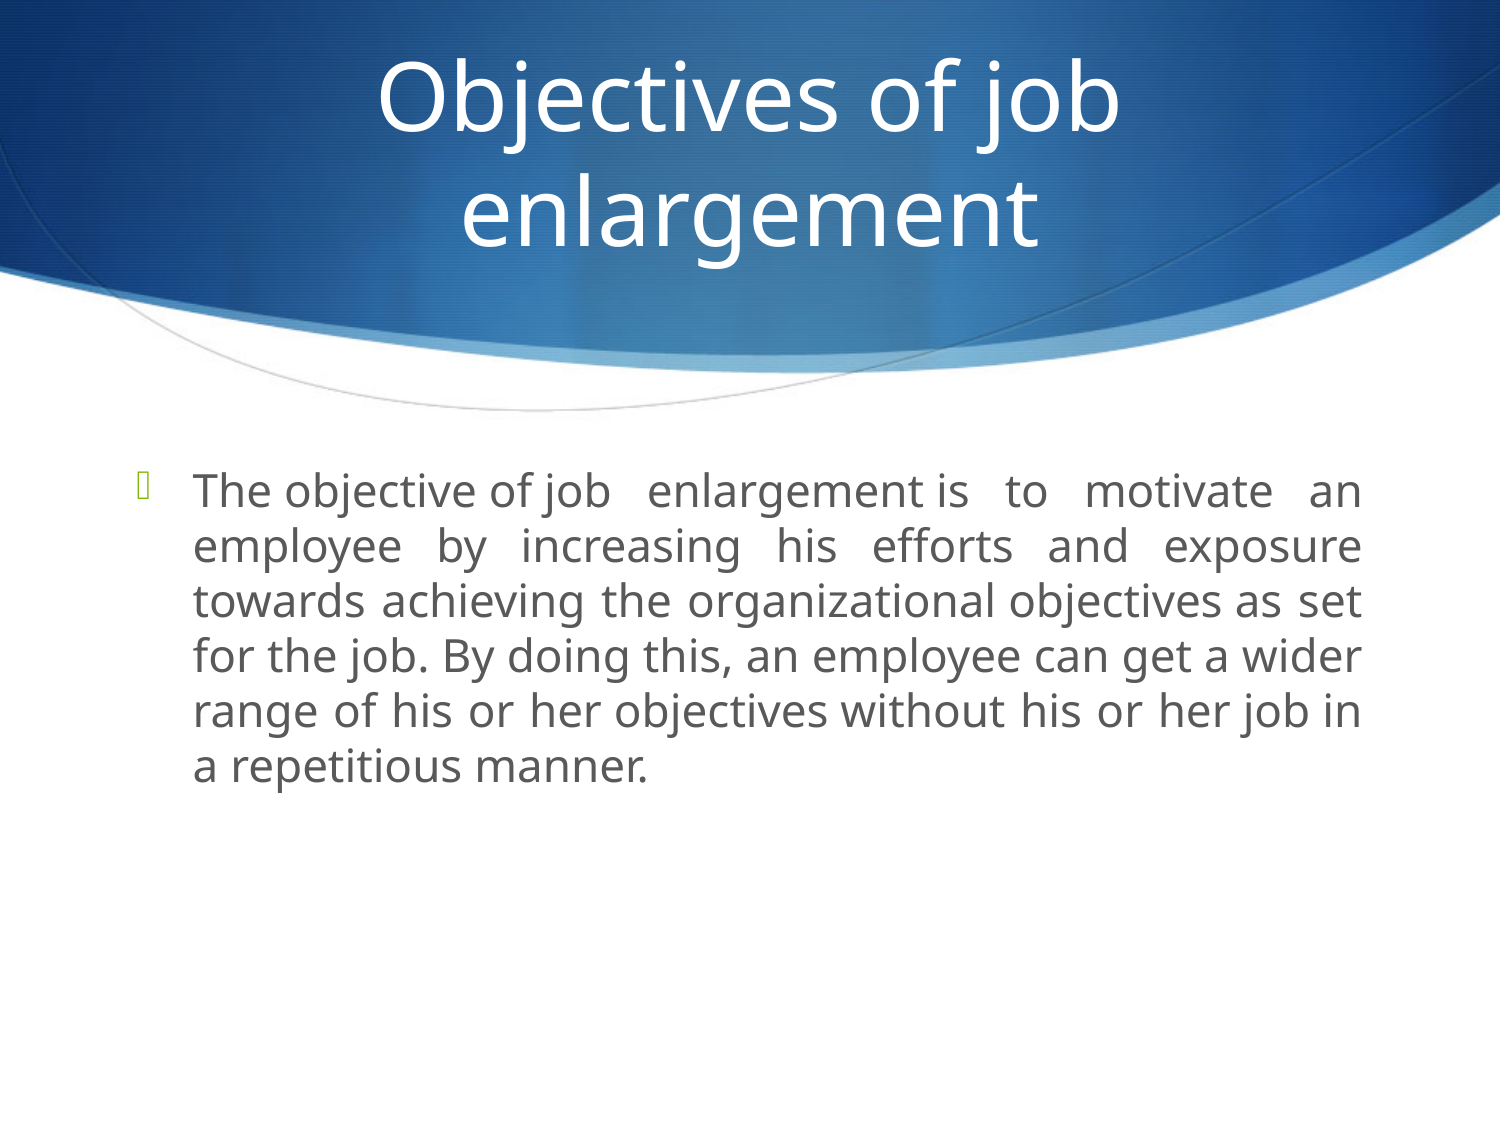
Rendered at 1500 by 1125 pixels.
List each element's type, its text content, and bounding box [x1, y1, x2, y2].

picture [0, 0, 1500, 1125]
list The objective of job enlargement is to motivate an employee by increasing his efforts and exposure towards achieving the organizational objectives as set for the job. By doing this, an employee can get a wider range of his or her objectives without his or her job in a repetitious manner. [121, 454, 1379, 991]
title Objectives of job enlargement [75, 56, 1425, 245]
